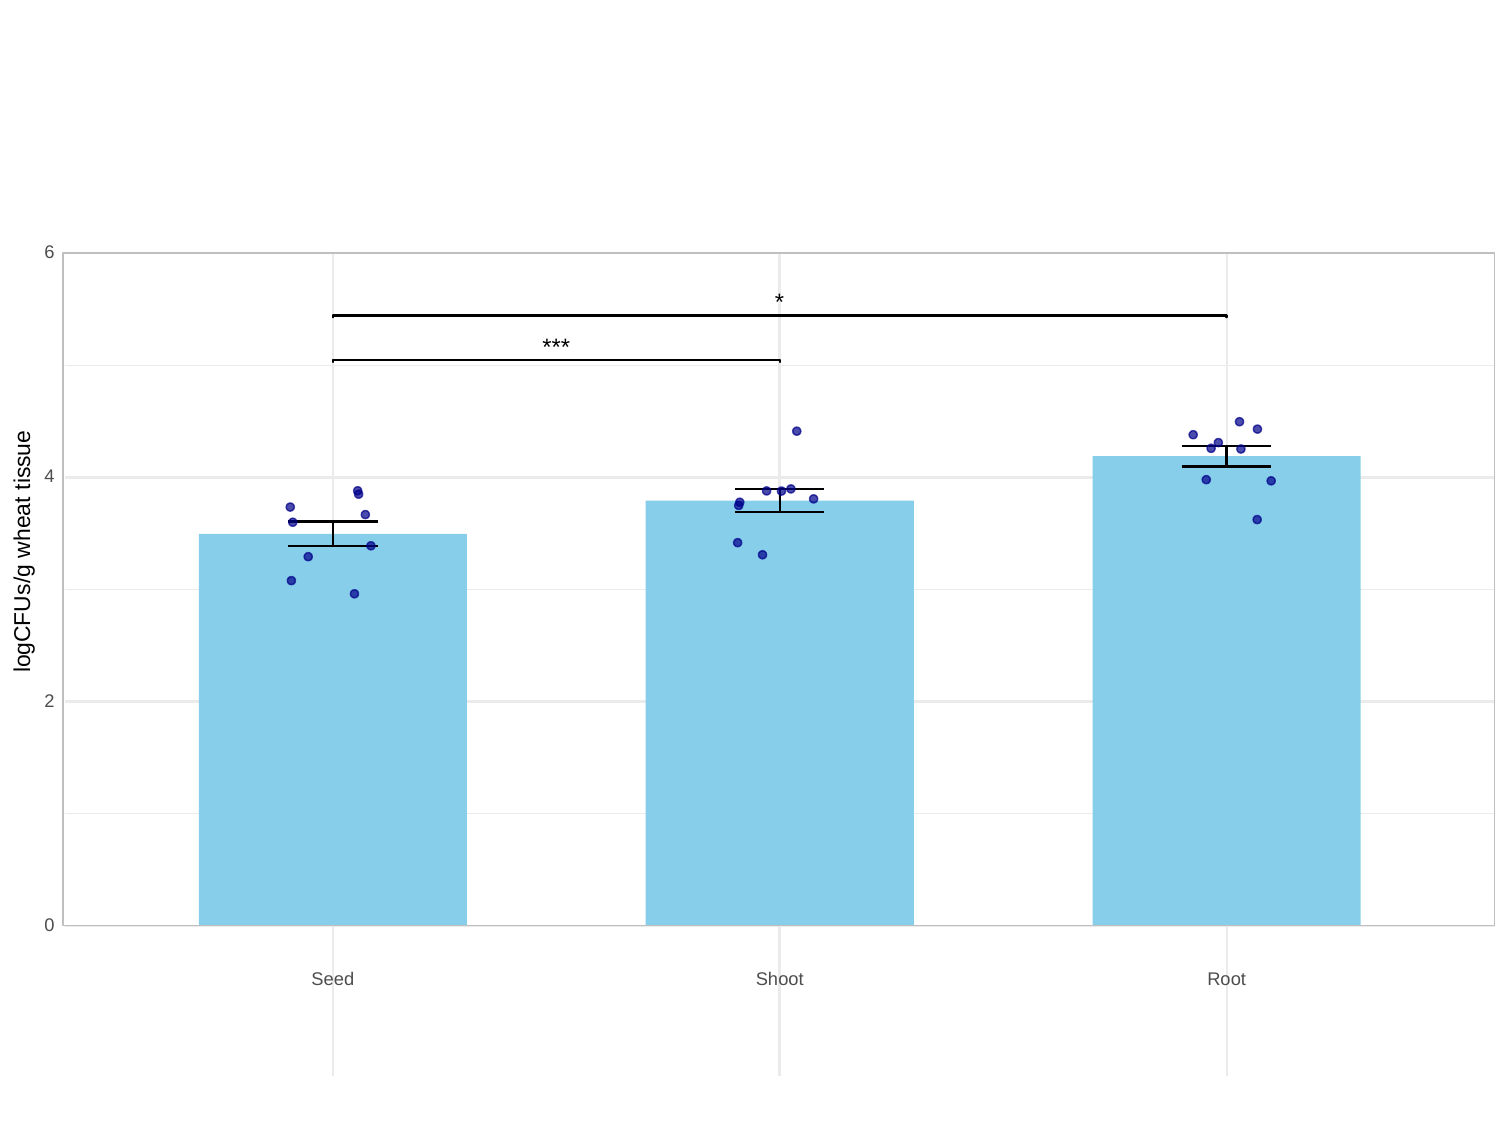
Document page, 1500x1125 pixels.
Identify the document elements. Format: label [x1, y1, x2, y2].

text_box [12, 246, 1495, 987]
